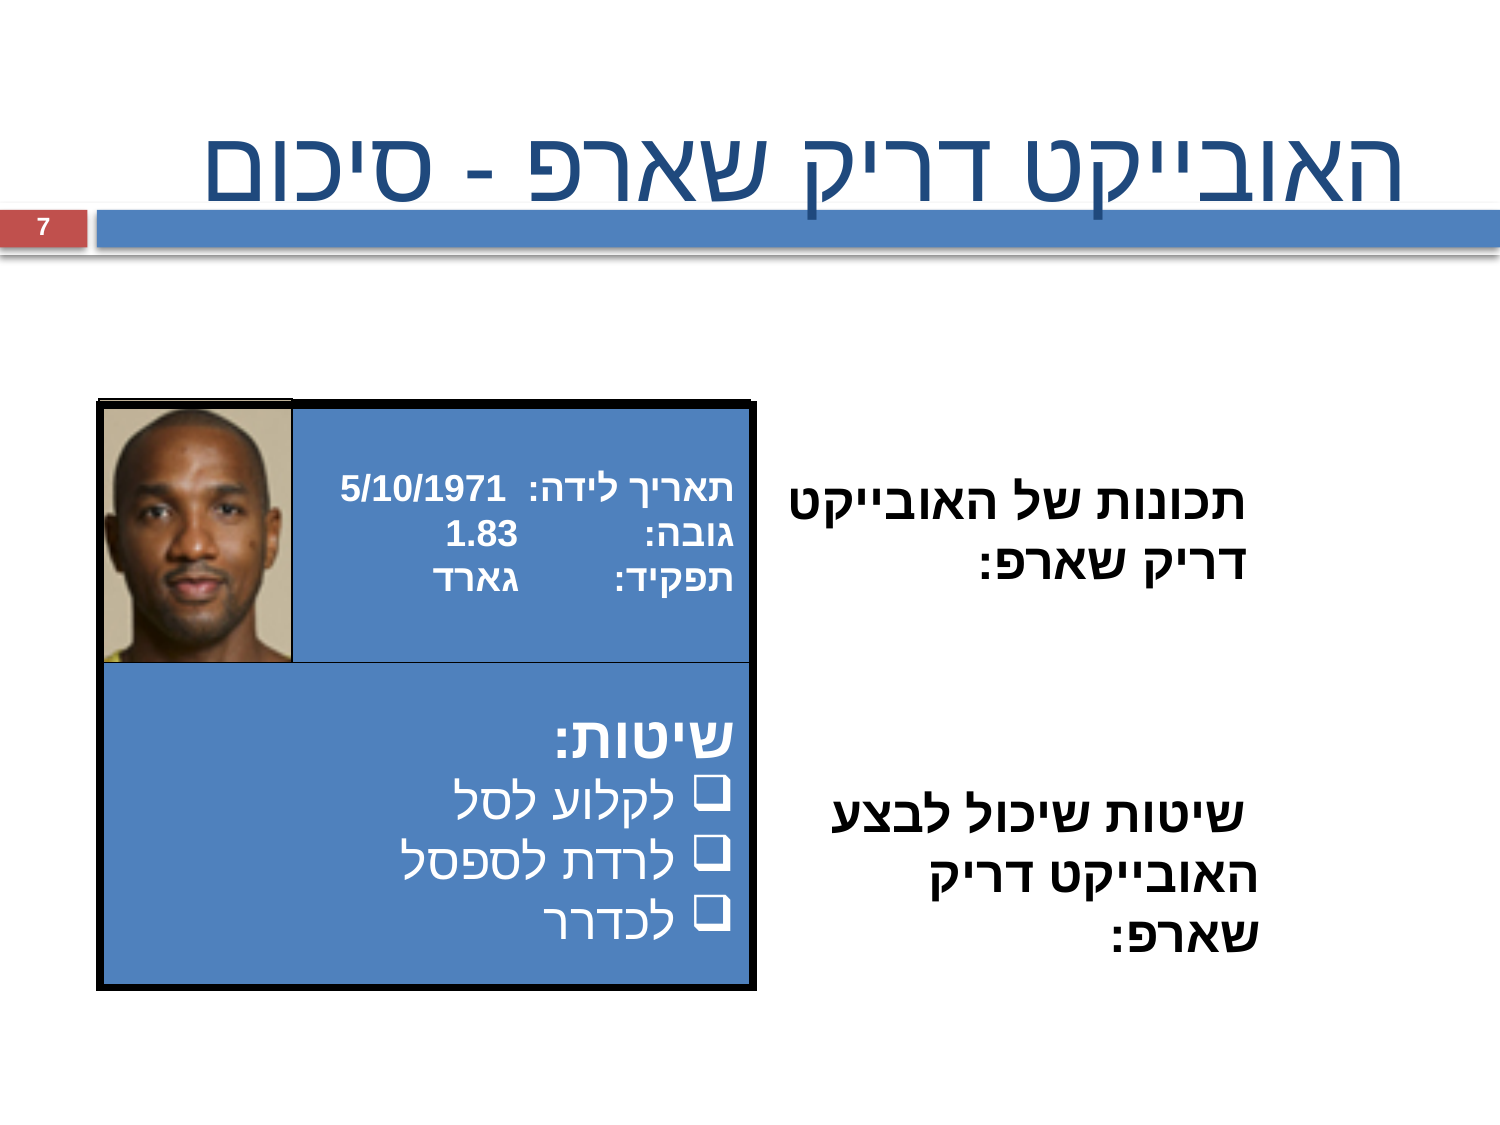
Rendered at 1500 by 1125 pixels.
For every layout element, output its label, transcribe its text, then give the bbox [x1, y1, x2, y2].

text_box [99, 399, 751, 663]
title האובייקט דריק שארפ - סיכום [75, 68, 1425, 256]
text_box תכונות של האובייקט דריק שארפ: [756, 462, 1263, 598]
text_box שיטות שיכול לבצע האובייקט דריק שארפ: [774, 774, 1275, 970]
text_box [99, 669, 754, 988]
slide_number 7 [0, 208, 75, 249]
